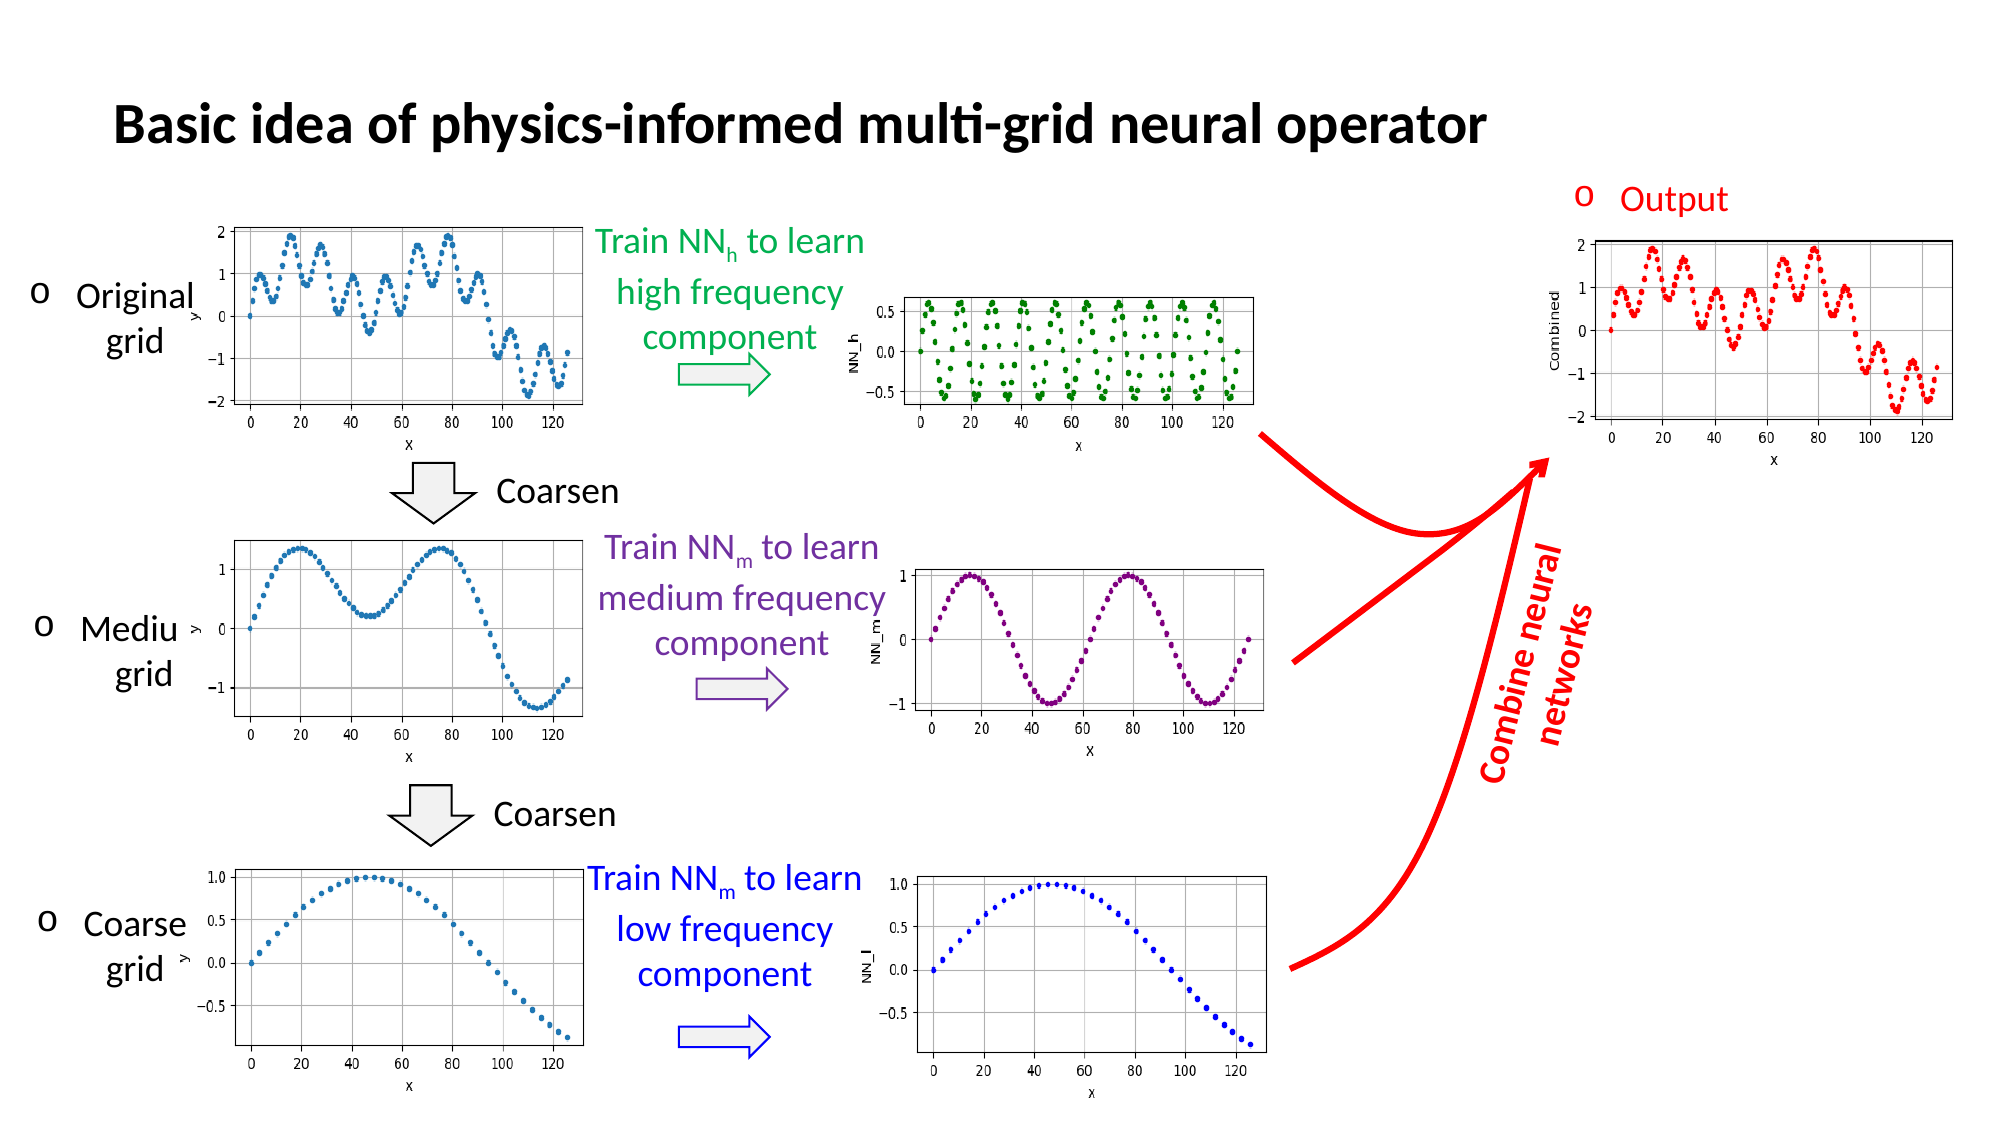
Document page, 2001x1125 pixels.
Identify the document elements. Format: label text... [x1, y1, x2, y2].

text_box Coarsen [469, 781, 641, 841]
text_box [1289, 478, 1531, 970]
text_box [677, 1014, 772, 1060]
picture [180, 529, 591, 777]
text_box [677, 365, 772, 398]
text_box [695, 671, 789, 712]
text_box Original grid [8, 264, 180, 369]
text_box Medium grid [8, 596, 180, 702]
text_box [1292, 490, 1515, 664]
picture [838, 287, 1261, 465]
picture [169, 858, 591, 1106]
picture [1539, 227, 1961, 481]
text_box Train NNm to learn low frequency component [561, 845, 889, 1002]
text_box Basic idea of physics-informed multi-grid neural operator [99, 78, 1920, 163]
picture [861, 558, 1272, 771]
text_box Coarse grid [0, 891, 169, 997]
text_box Combine neural networks [1450, 505, 1628, 832]
text_box [1261, 433, 1539, 536]
text_box Coarsen [472, 458, 644, 519]
text_box Output [1549, 167, 1761, 227]
picture [180, 214, 591, 465]
text_box Train NNh to learn high frequency component [575, 208, 885, 365]
picture [851, 865, 1274, 1113]
text_box [386, 784, 469, 848]
text_box Train NNm to learn medium frequency component [578, 514, 906, 671]
text_box [388, 465, 472, 525]
